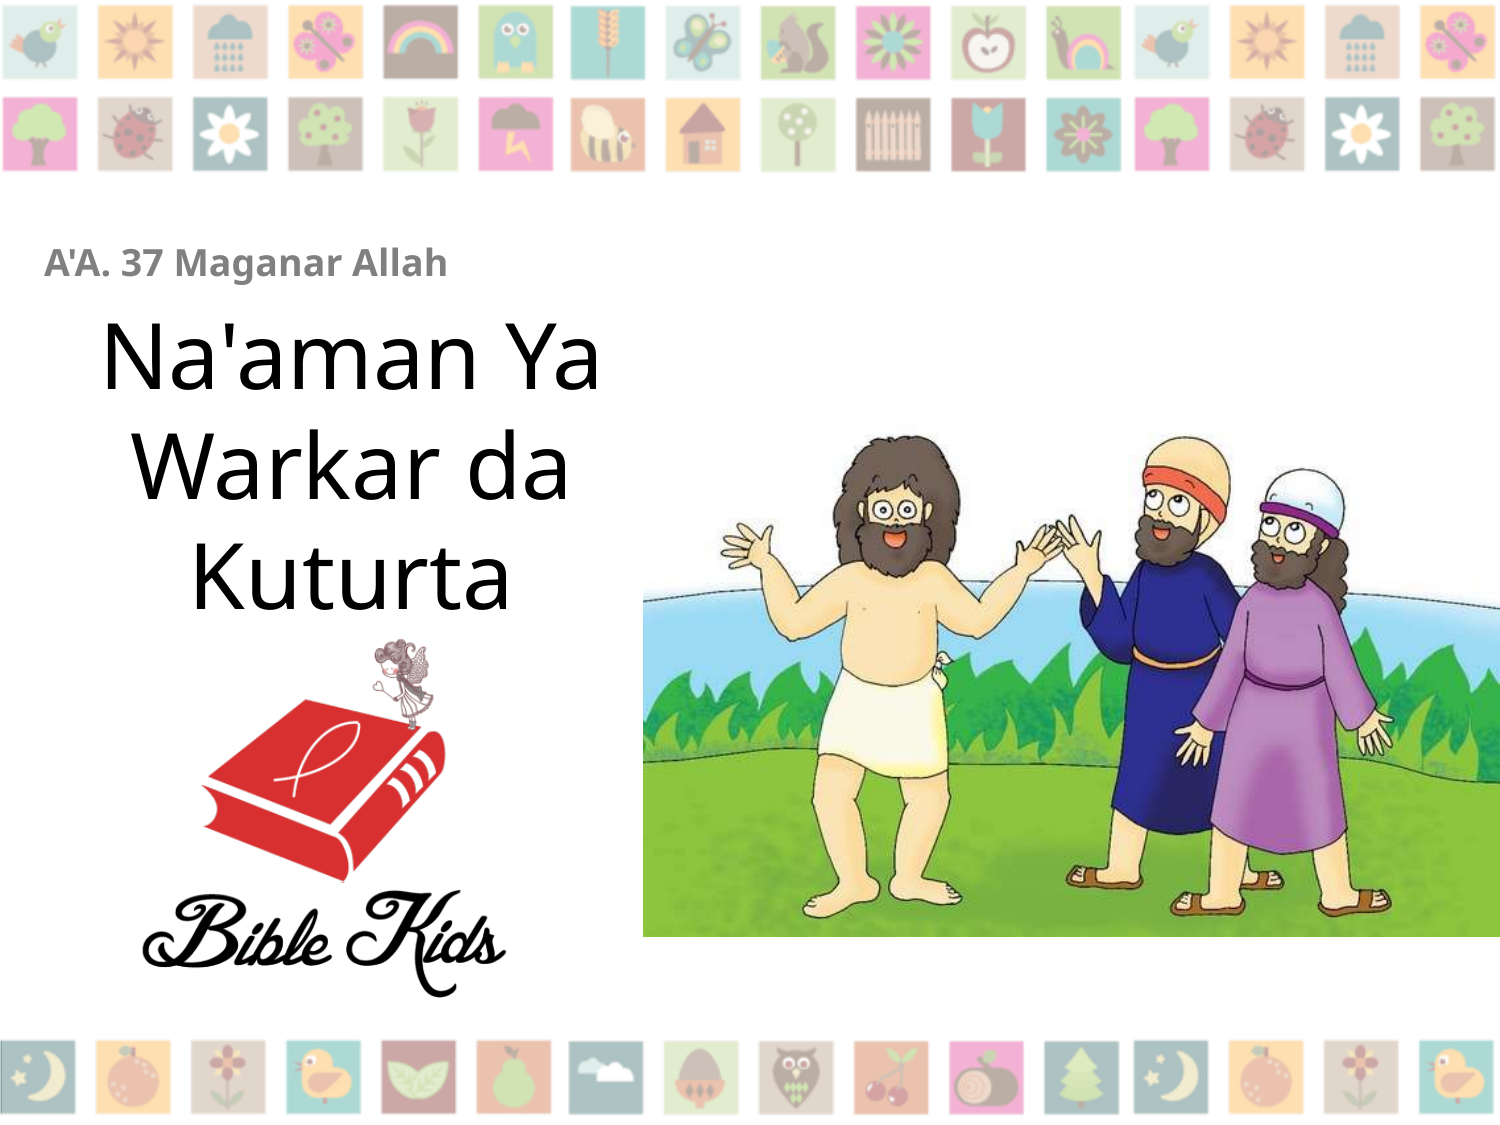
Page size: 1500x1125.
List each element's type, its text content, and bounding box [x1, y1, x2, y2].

text_box A'A. 37 Maganar Allah [29, 231, 585, 290]
picture [643, 328, 1500, 937]
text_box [0, 1028, 1500, 1118]
picture [117, 600, 544, 1027]
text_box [0, 3, 1500, 181]
text_box Na'aman Ya Warkar da Kuturta [29, 290, 675, 636]
